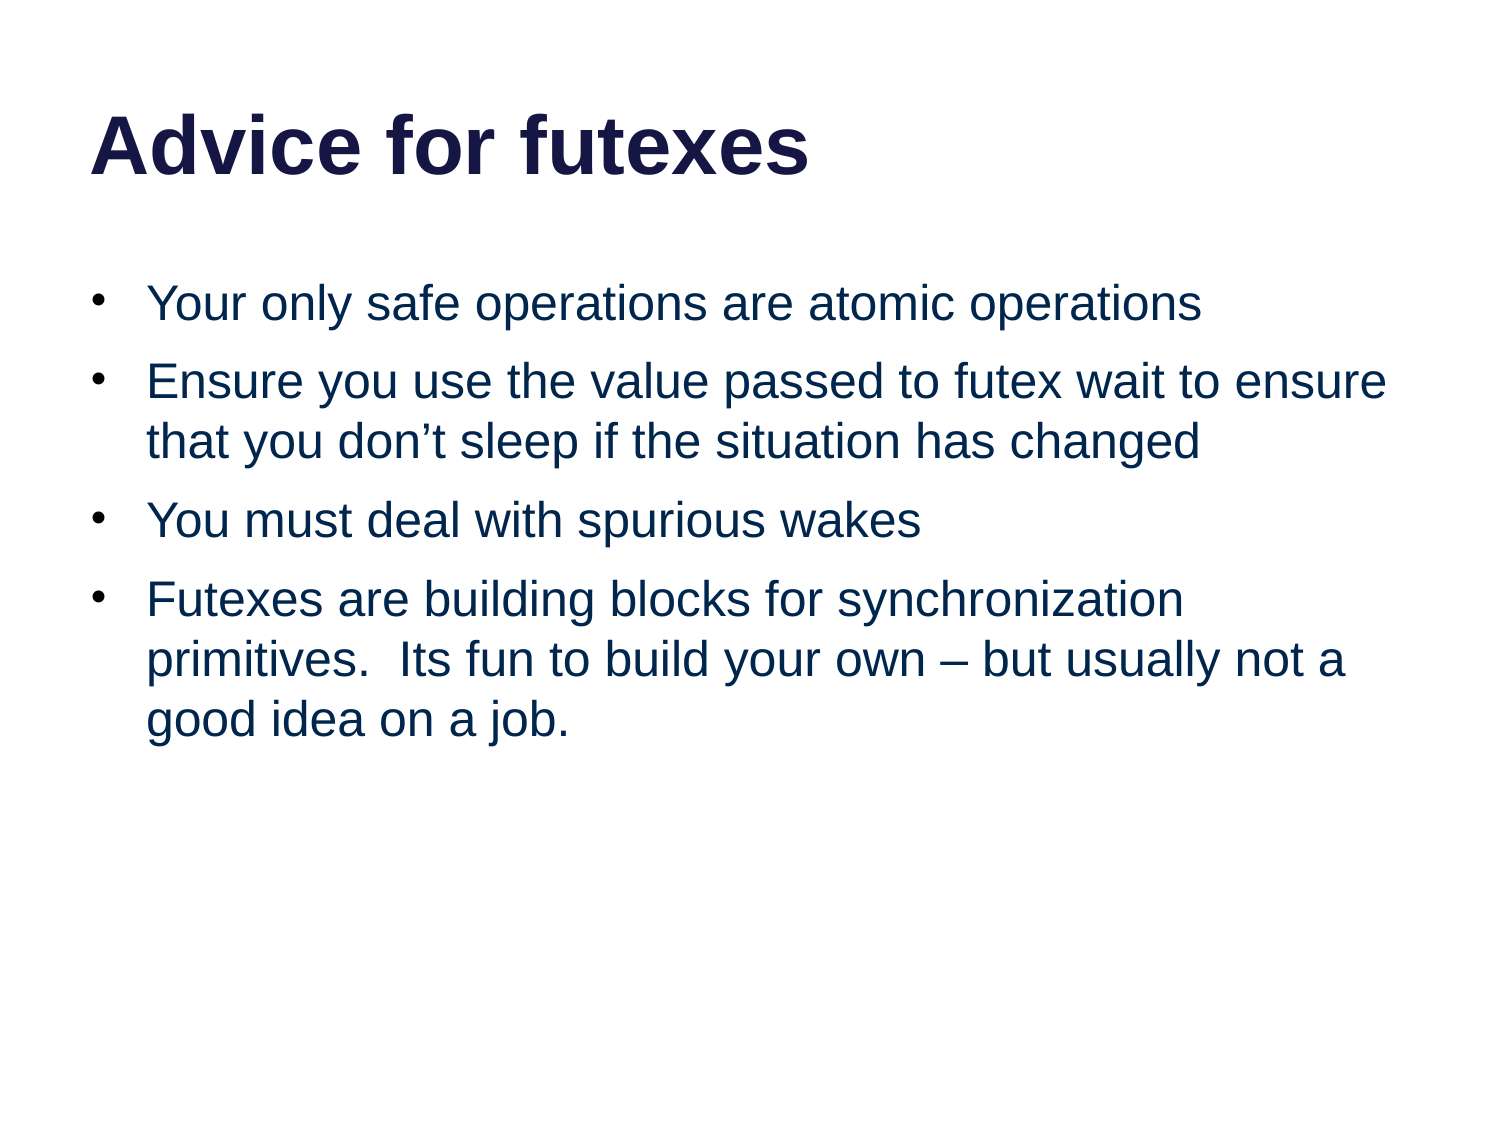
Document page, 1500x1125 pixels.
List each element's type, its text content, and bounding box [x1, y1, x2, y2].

list Your only safe operations are atomic operations Ensure you use the value passed to futex wait to ensure that you don’t sleep if the situation has changed You must deal with spurious wakes Futexes are building blocks for synchronization primitives. Its fun to build your own – but usually not a good idea on a job. [75, 262, 1425, 937]
title Advice for futexes [75, 0, 1425, 200]
